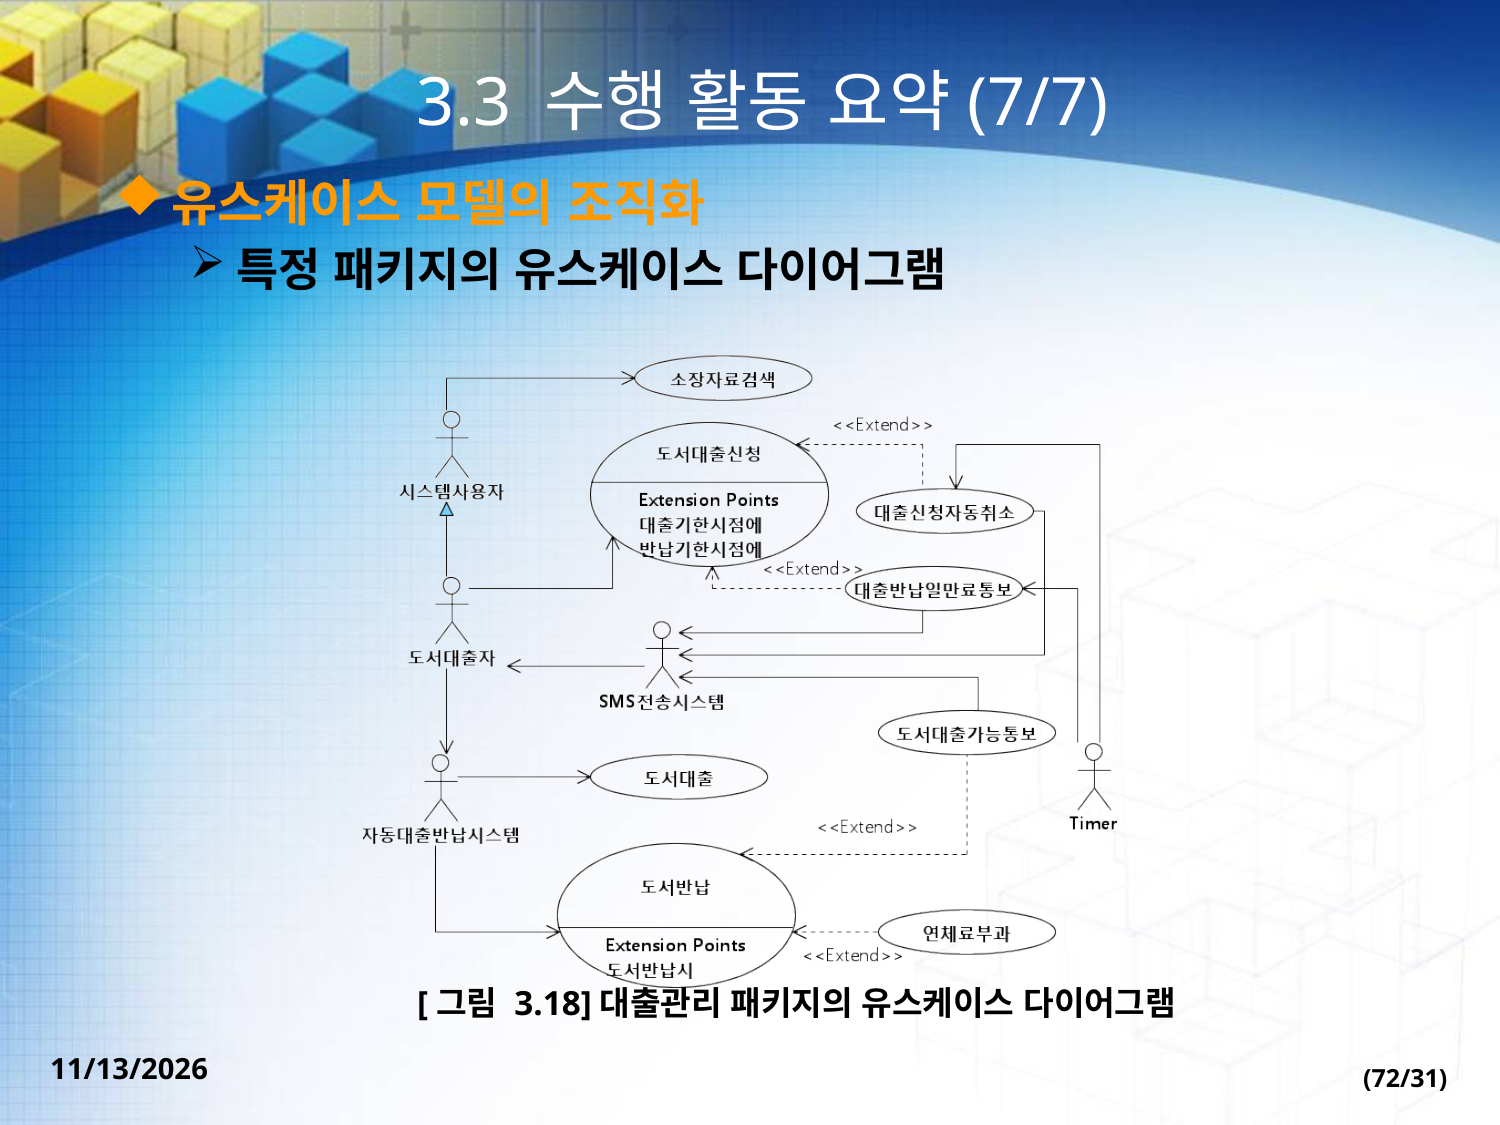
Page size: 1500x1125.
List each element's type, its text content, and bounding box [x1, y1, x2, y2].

title 3.3 수행 활동 요약(7/7) [100, 34, 1426, 163]
text_box [그림 3.18]대출관리 패키지의 유스케이스 다이어그램 [326, 970, 1268, 1033]
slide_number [35, 1042, 385, 1083]
picture [0, 0, 1500, 1125]
slide_number (72/31) [1149, 1054, 1463, 1088]
list 유스케이스 모델의 조직화 특정 패키지의 유스케이스 다이어그램 [99, 163, 1413, 1001]
